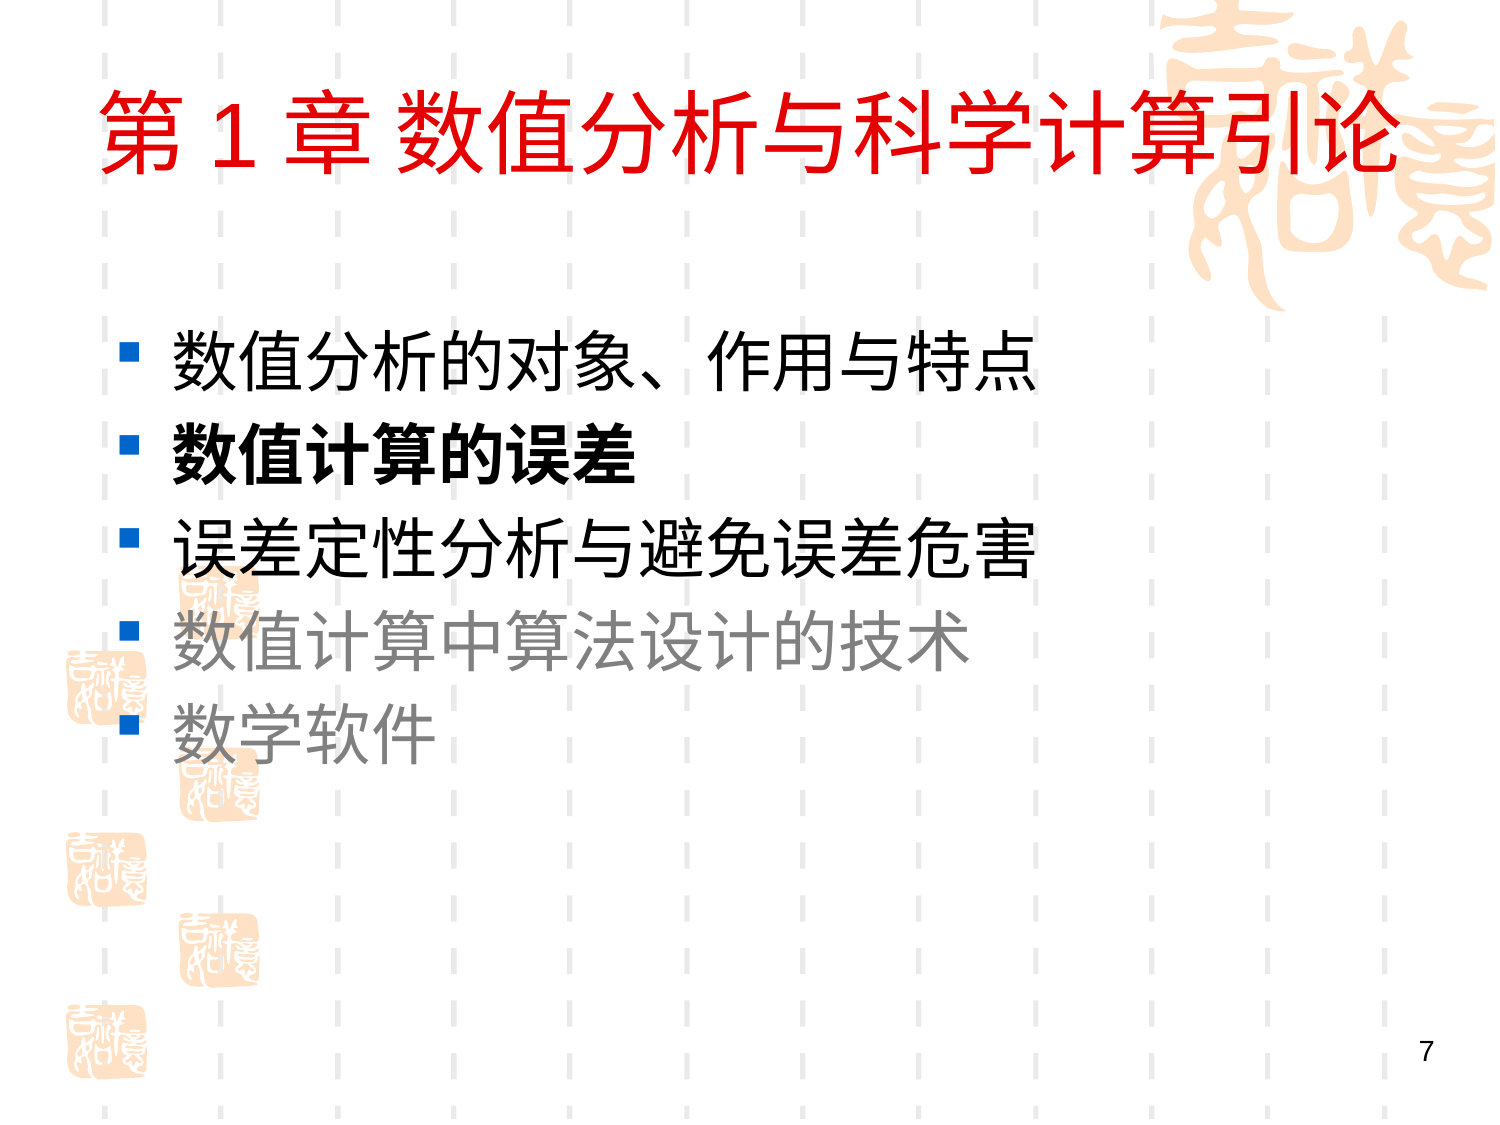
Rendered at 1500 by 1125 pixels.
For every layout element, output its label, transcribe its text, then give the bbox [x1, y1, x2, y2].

list 数值分析的对象、作用与特点 数值计算的误差 误差定性分析与避免误差危害 数值计算中算法设计的技术 数学软件 [99, 312, 1438, 1001]
slide_number 7 [1074, 1024, 1451, 1103]
title 第1章 数值分析与科学计算引论 [48, 37, 1450, 225]
